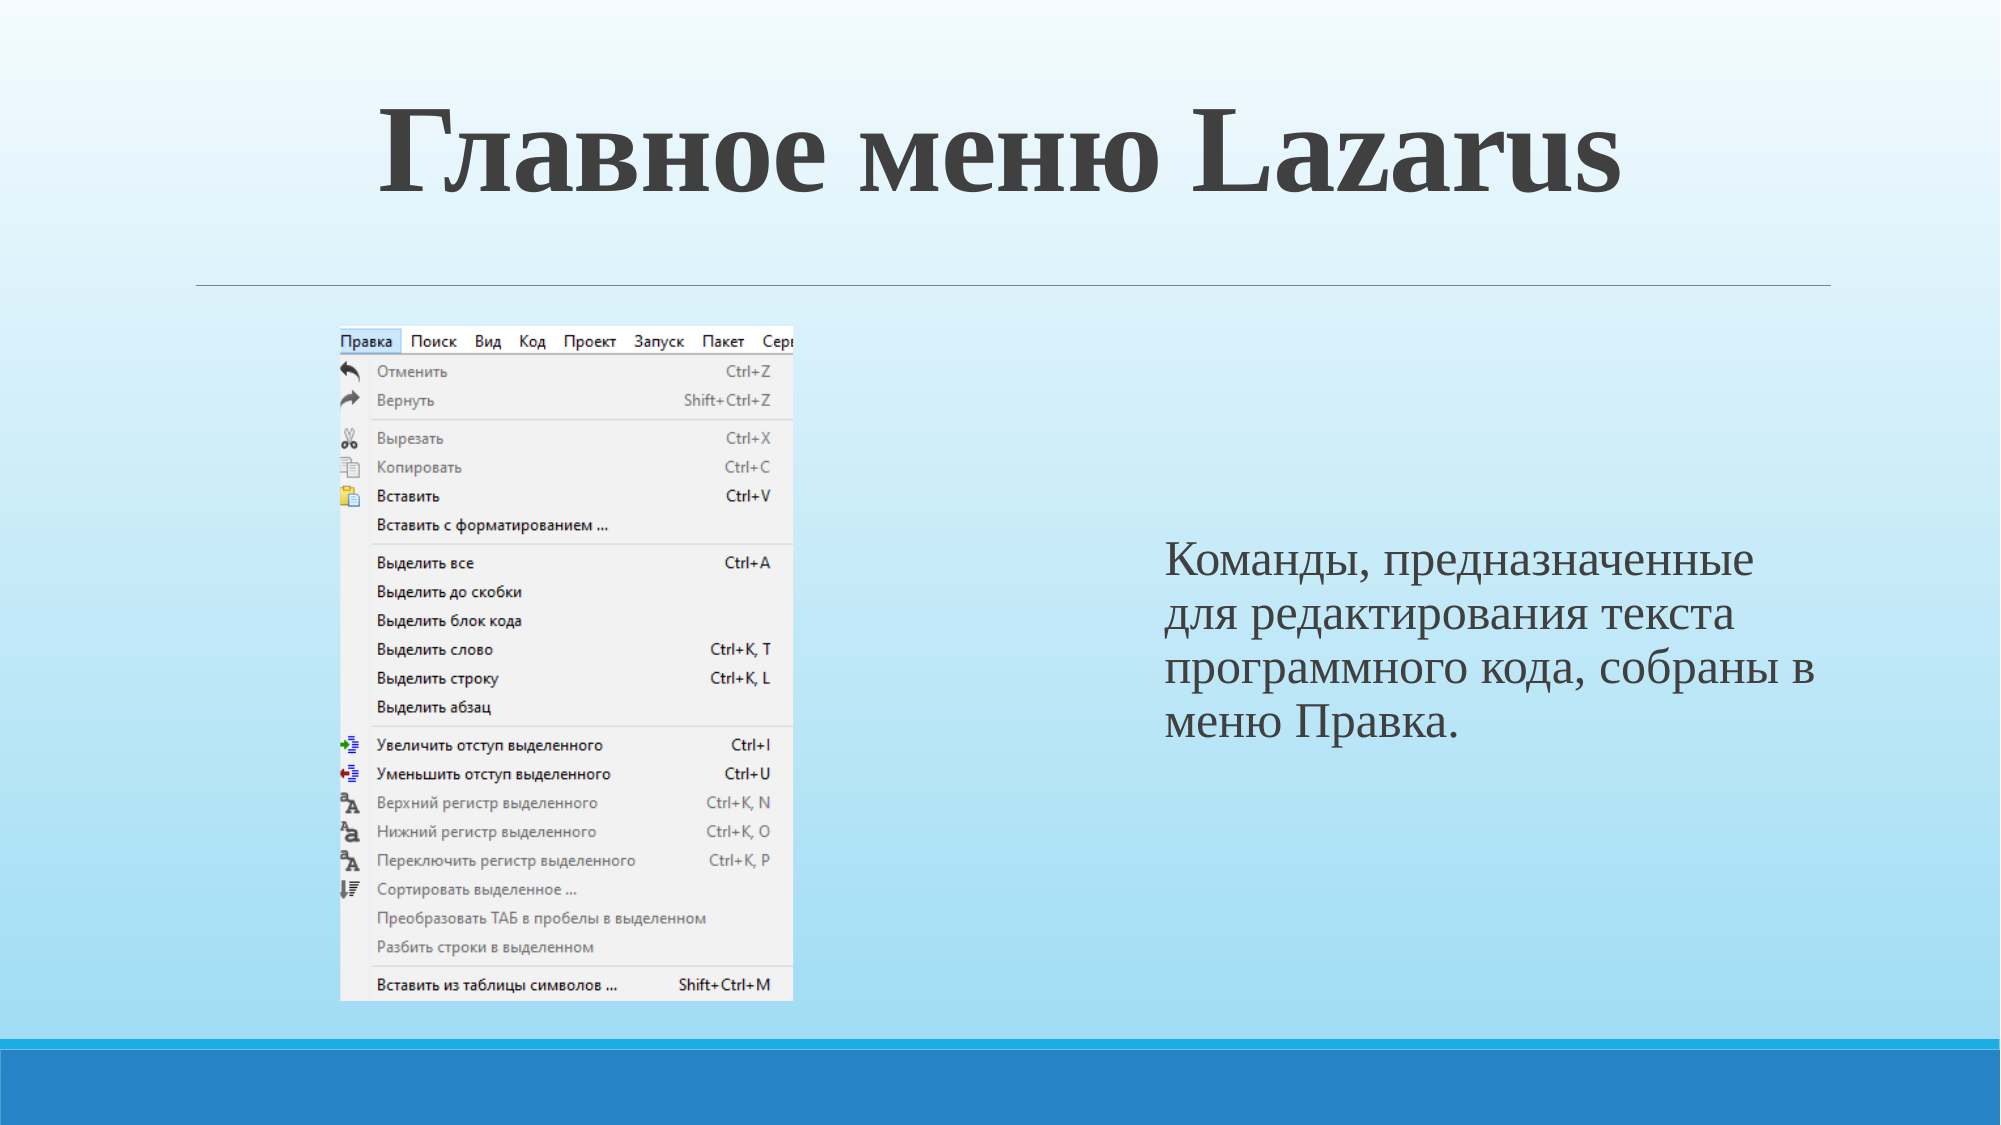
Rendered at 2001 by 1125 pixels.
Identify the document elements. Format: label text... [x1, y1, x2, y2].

title Главное меню Lazarus [363, 66, 1647, 225]
picture [339, 325, 794, 1002]
list Команды, предназначенные для редактирования текста программного кода, собраны в меню Правка. [1149, 524, 1833, 988]
